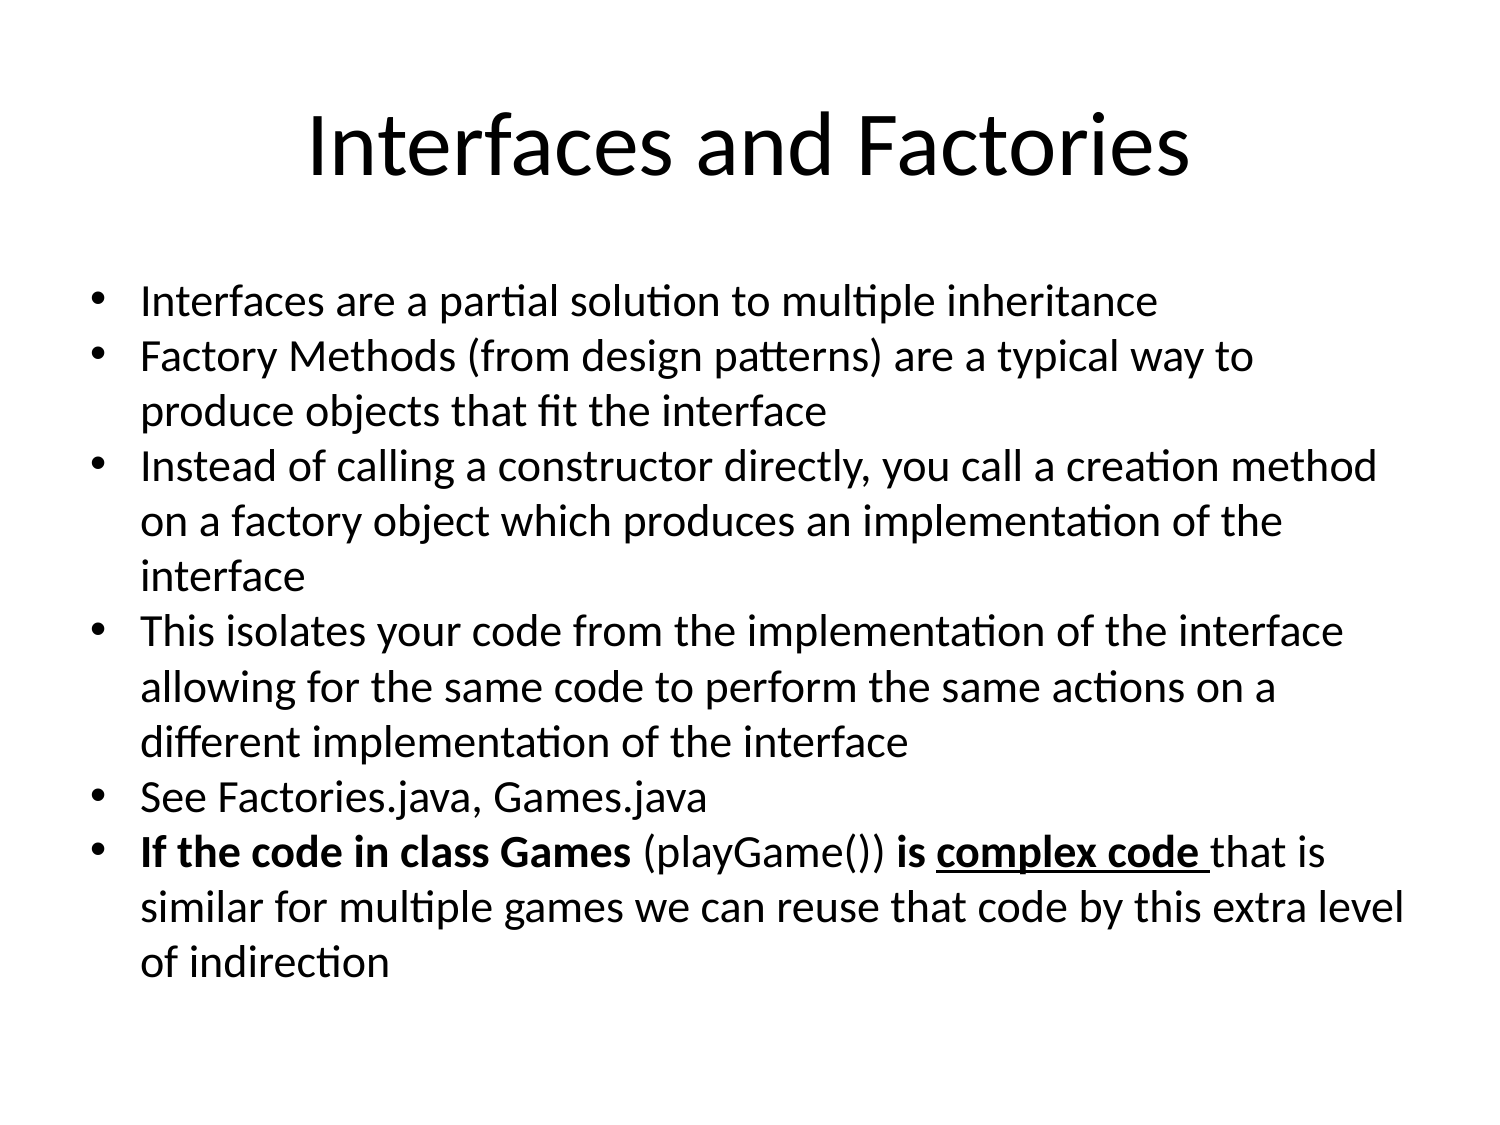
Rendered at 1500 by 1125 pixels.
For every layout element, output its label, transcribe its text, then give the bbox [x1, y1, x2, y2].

list Interfaces are a partial solution to multiple inheritance Factory Methods (from design patterns) are a typical way to produce objects that fit the interface Instead of calling a constructor directly, you call a creation method on a factory object which produces an implementation of the interface This isolates your code from the implementation of the interface allowing for the same code to perform the same actions on a different implementation of the interface See Factories.java, Games.java If the code in class Games (playGame()) is complex code that is similar for multiple games we can reuse that code by this extra level of indirection [75, 262, 1425, 1005]
title Interfaces and Factories [75, 45, 1425, 233]
